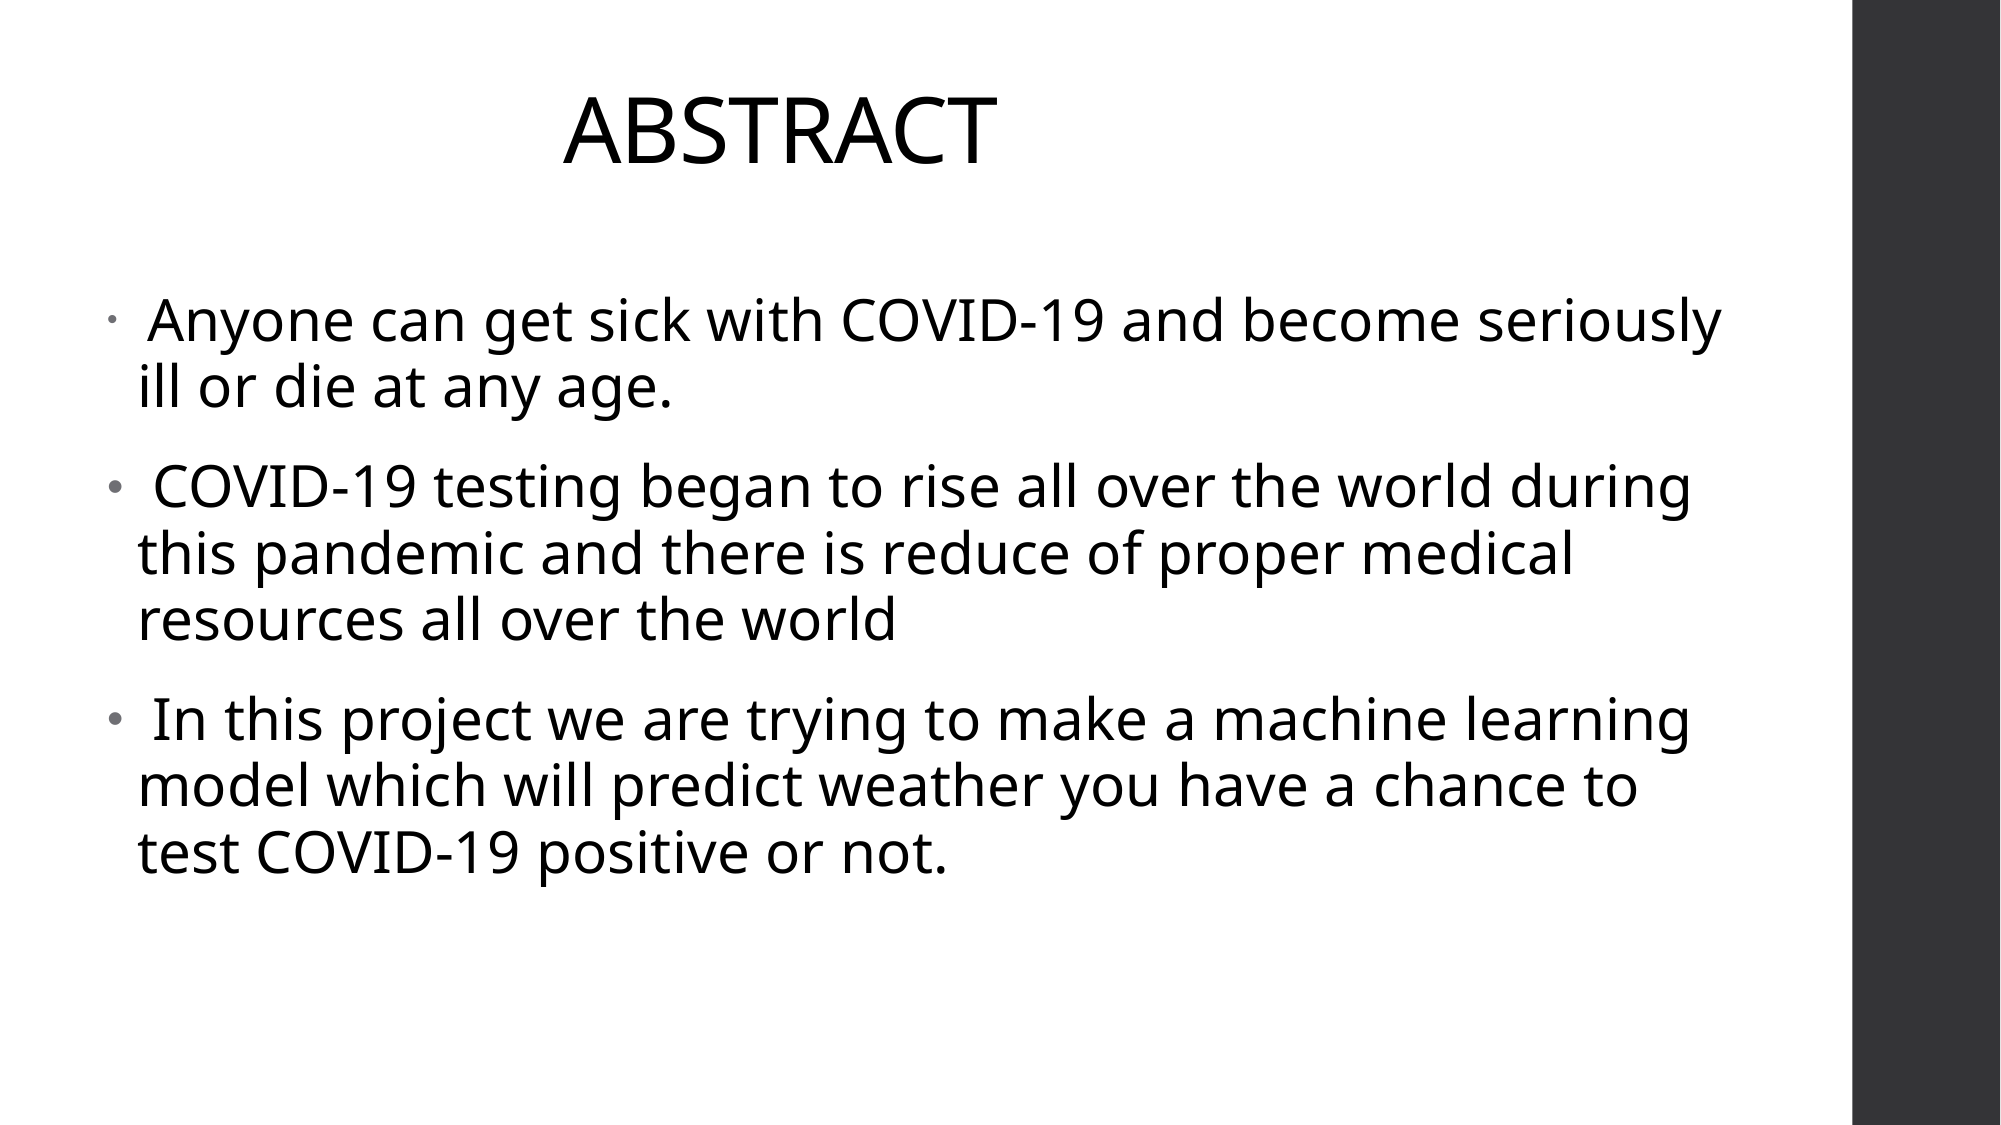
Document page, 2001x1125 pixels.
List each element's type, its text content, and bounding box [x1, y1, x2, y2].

list Anyone can get sick with COVID-19 and become seriously ill or die at any age. COVID-19 testing began to rise all over the world during this pandemic and there is reduce of proper medical resources all over the world In this project we are trying to make a machine learning model which will predict weather you have a chance to test COVID-19 positive or not. [92, 280, 1750, 1026]
title ABSTRACT [206, 60, 1598, 192]
